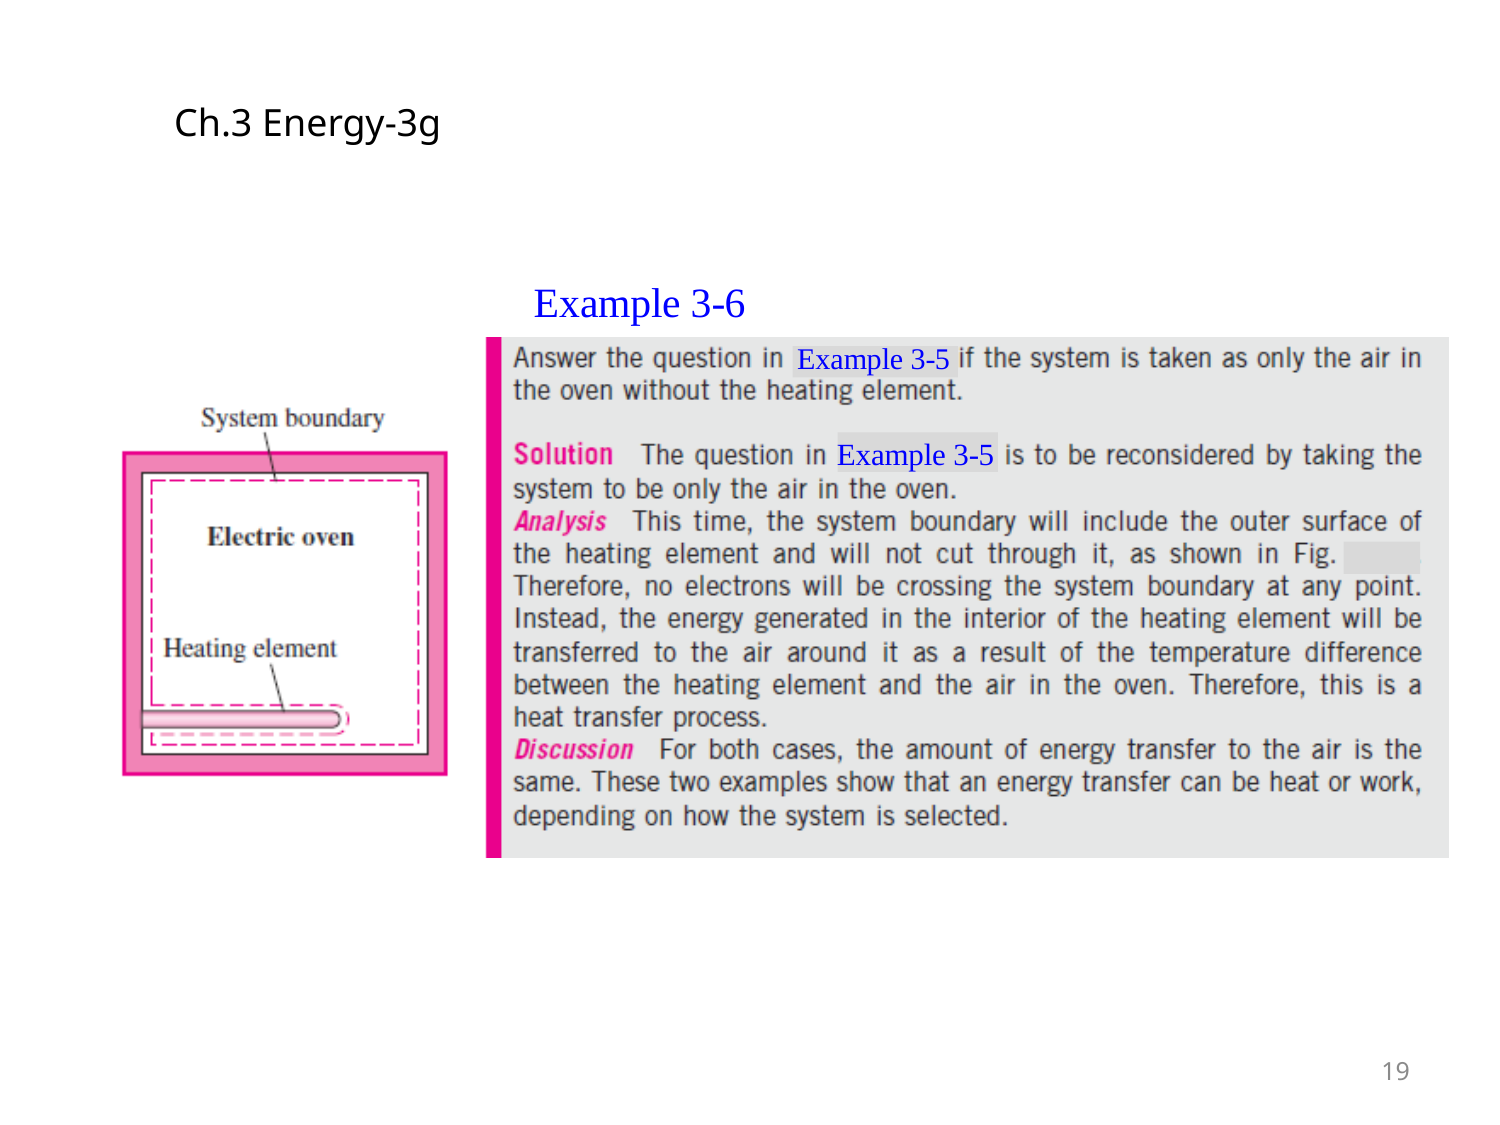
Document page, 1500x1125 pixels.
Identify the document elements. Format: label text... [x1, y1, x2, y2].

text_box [100, 278, 1449, 859]
slide_number 19 [1074, 1042, 1425, 1103]
text_box Ch.3 Energy-3g [159, 91, 1247, 152]
